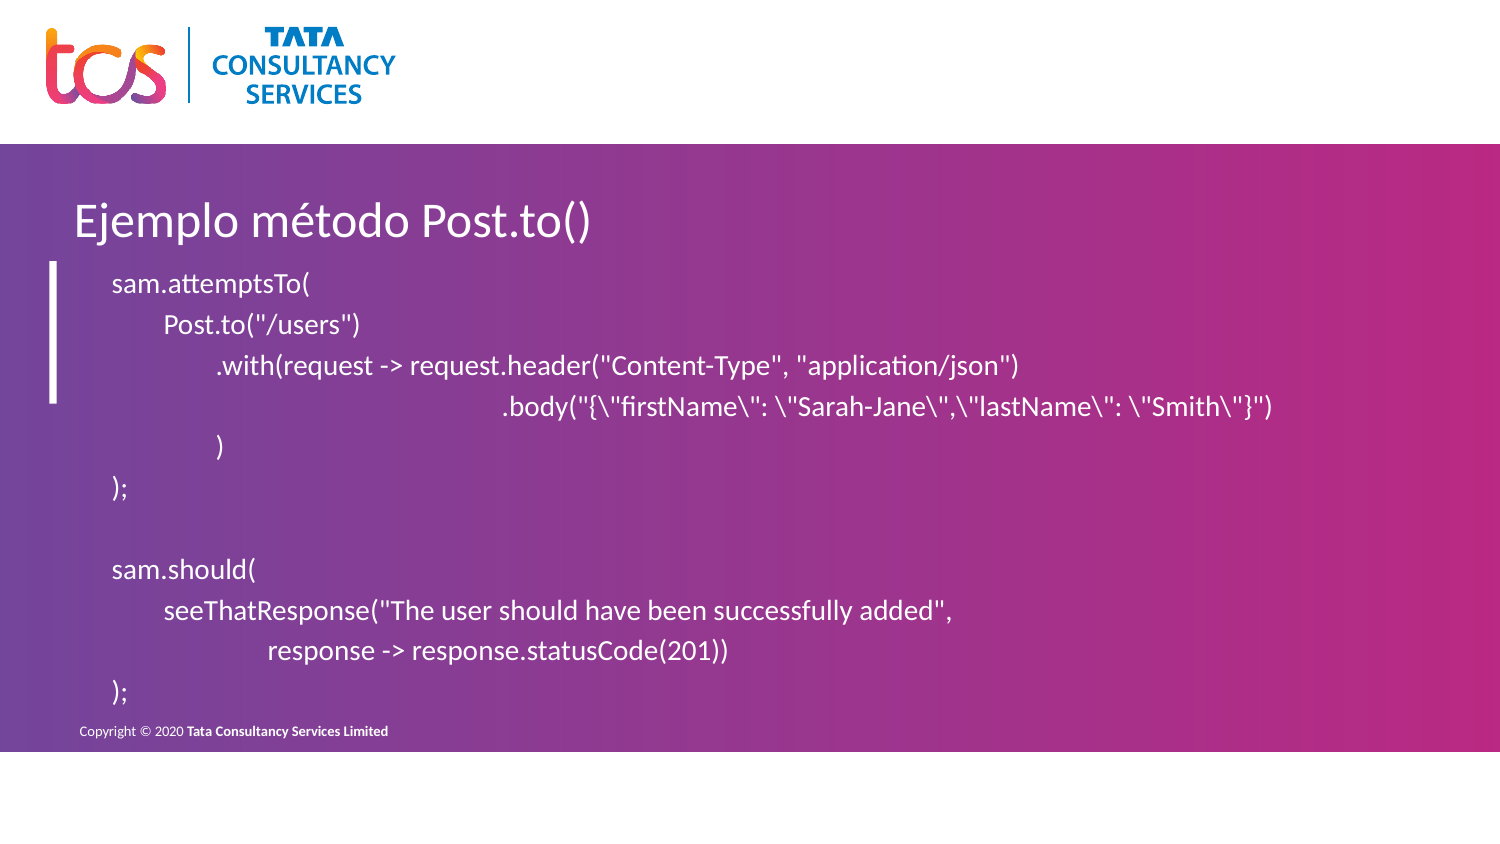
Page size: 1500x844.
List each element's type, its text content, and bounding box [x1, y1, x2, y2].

picture [46, 28, 166, 104]
title Ejemplo método Post.to() [62, 175, 1081, 259]
subtitle sam.attemptsTo( Post.to("/users") .with(request -> request.header("Content-Type", "application/json") .body("{\"firstName\": \"Sarah-Jane\",\"lastName\": \"Smith\"}") ) ); sam.should( seeThatResponse("The user should have been successfully added", response -> response.statusCode(201)) ); [100, 258, 1471, 718]
